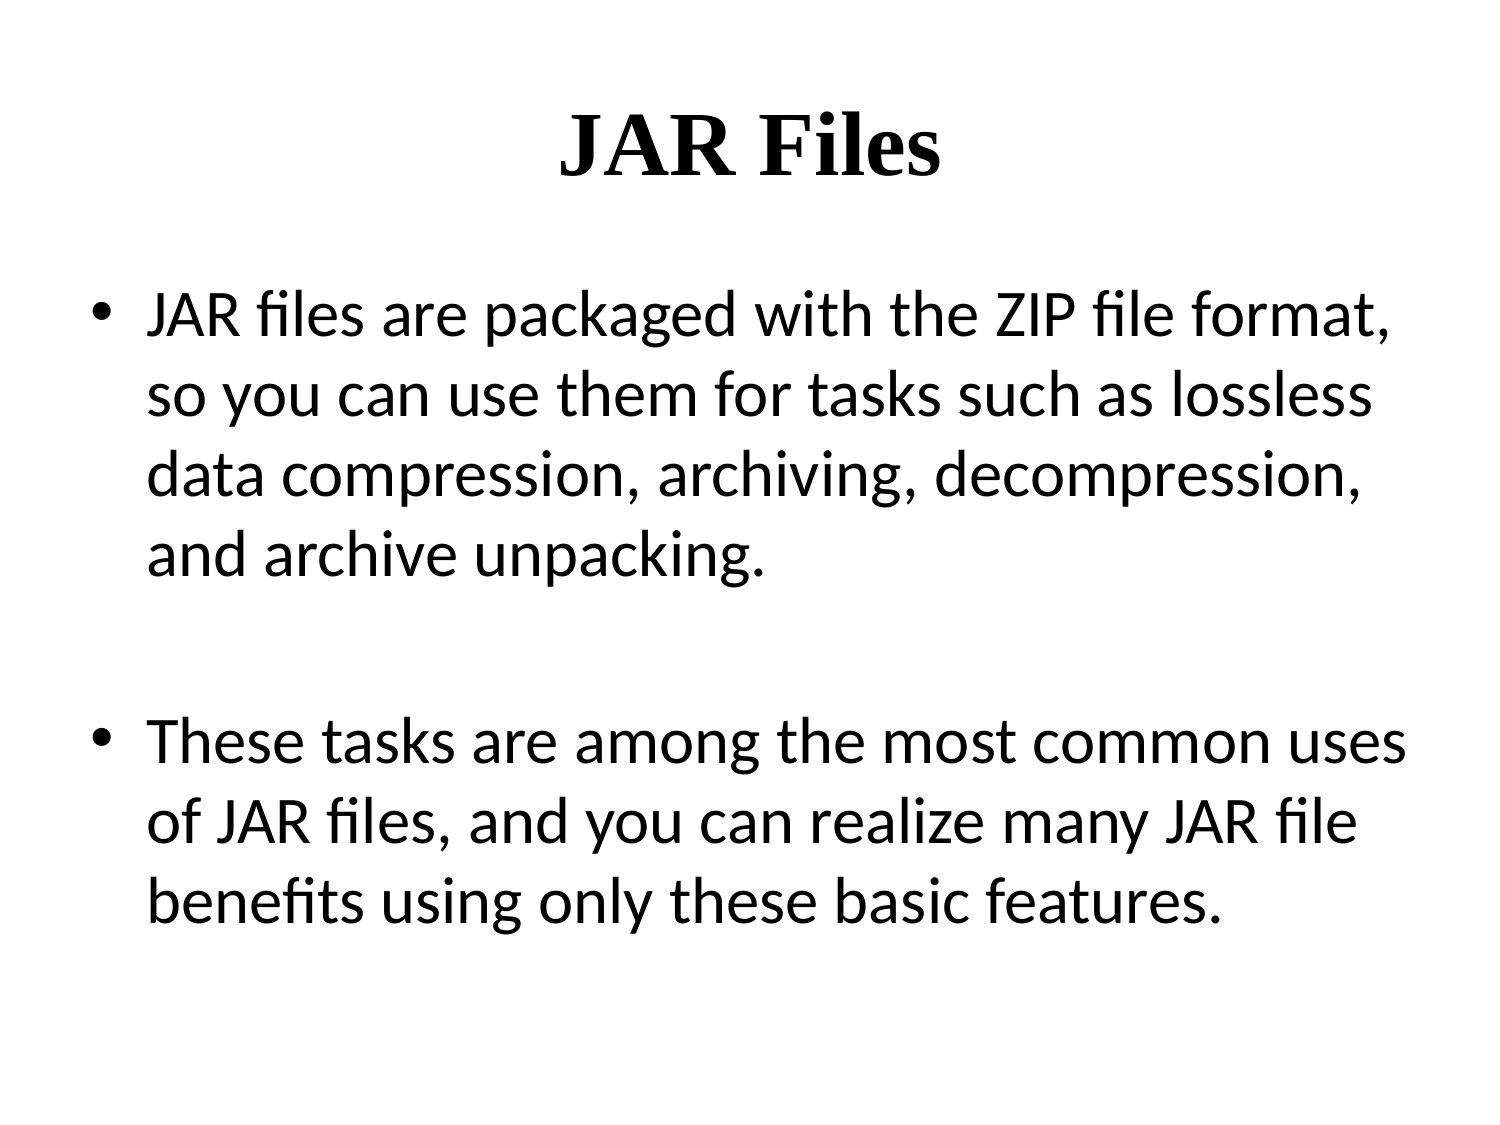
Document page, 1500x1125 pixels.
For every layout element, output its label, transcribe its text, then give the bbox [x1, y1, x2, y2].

list JAR files are packaged with the ZIP file format, so you can use them for tasks such as lossless data compression, archiving, decompression, and archive unpacking. These tasks are among the most common uses of JAR files, and you can realize many JAR file benefits using only these basic features. [75, 262, 1425, 1005]
title JAR Files [75, 45, 1425, 233]
